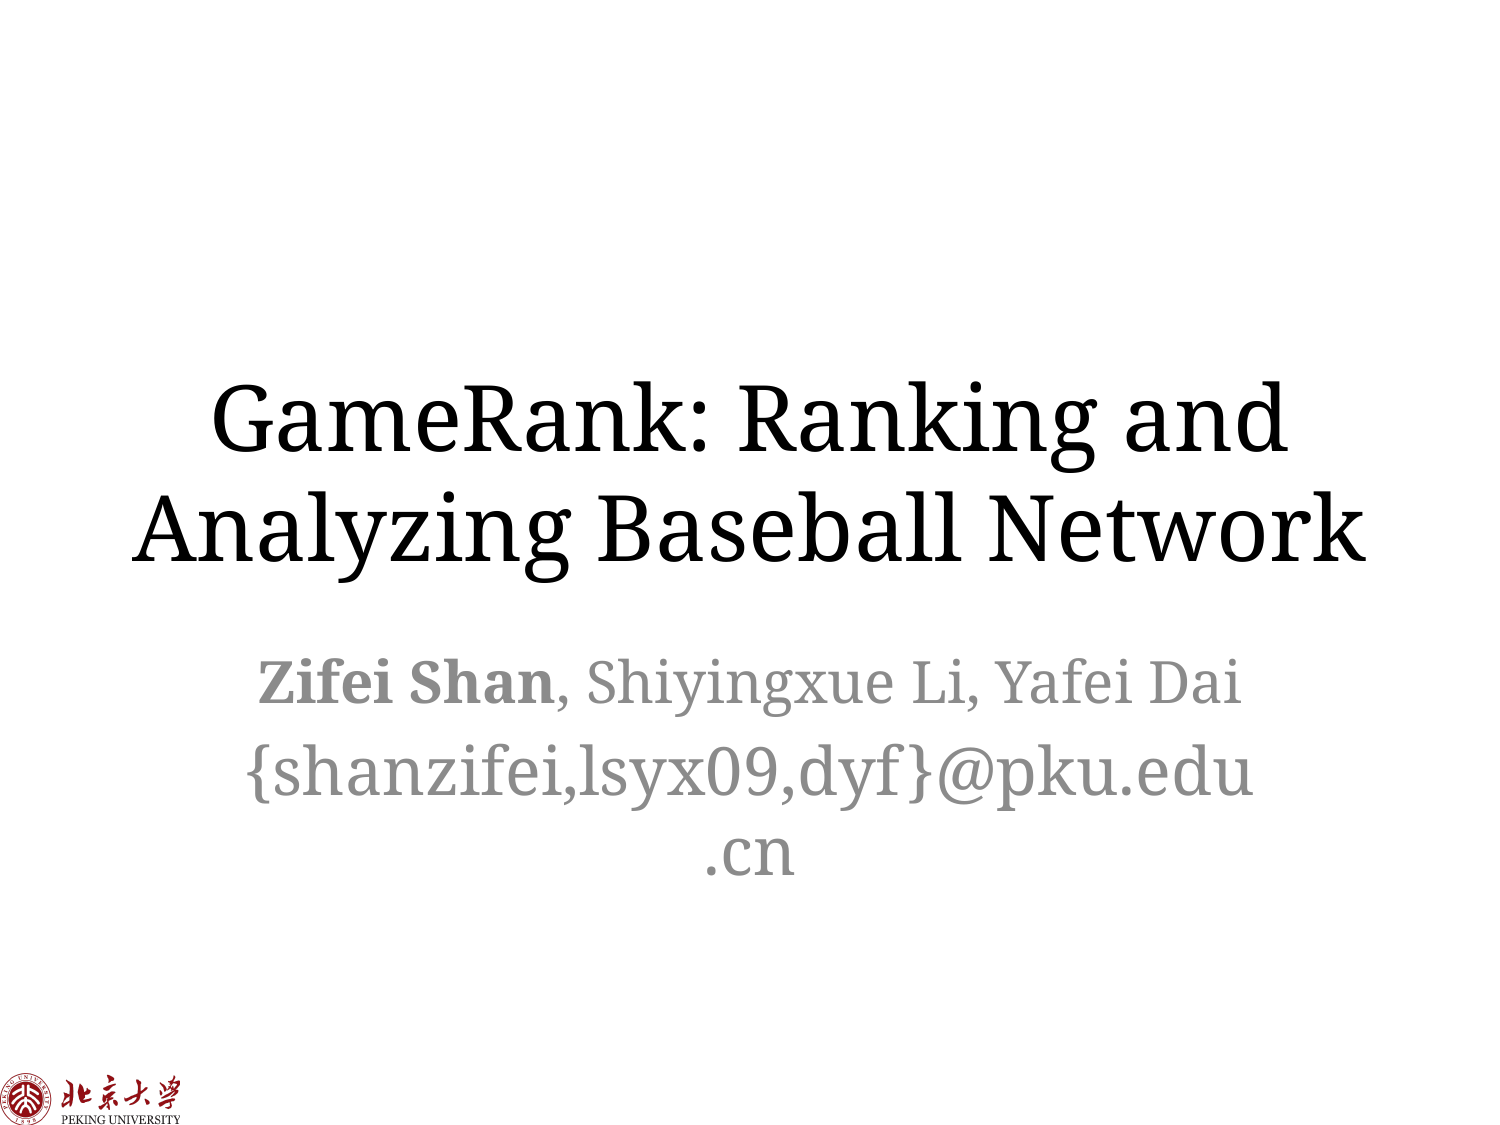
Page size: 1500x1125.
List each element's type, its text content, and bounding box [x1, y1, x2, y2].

subtitle Zifei Shan, Shiyingxue Li, Yafei Dai {shanzifei,lsyx09,dyf}@pku.edu.cn [225, 637, 1275, 925]
title GameRank: Ranking and Analyzing Baseball Network [112, 349, 1388, 591]
